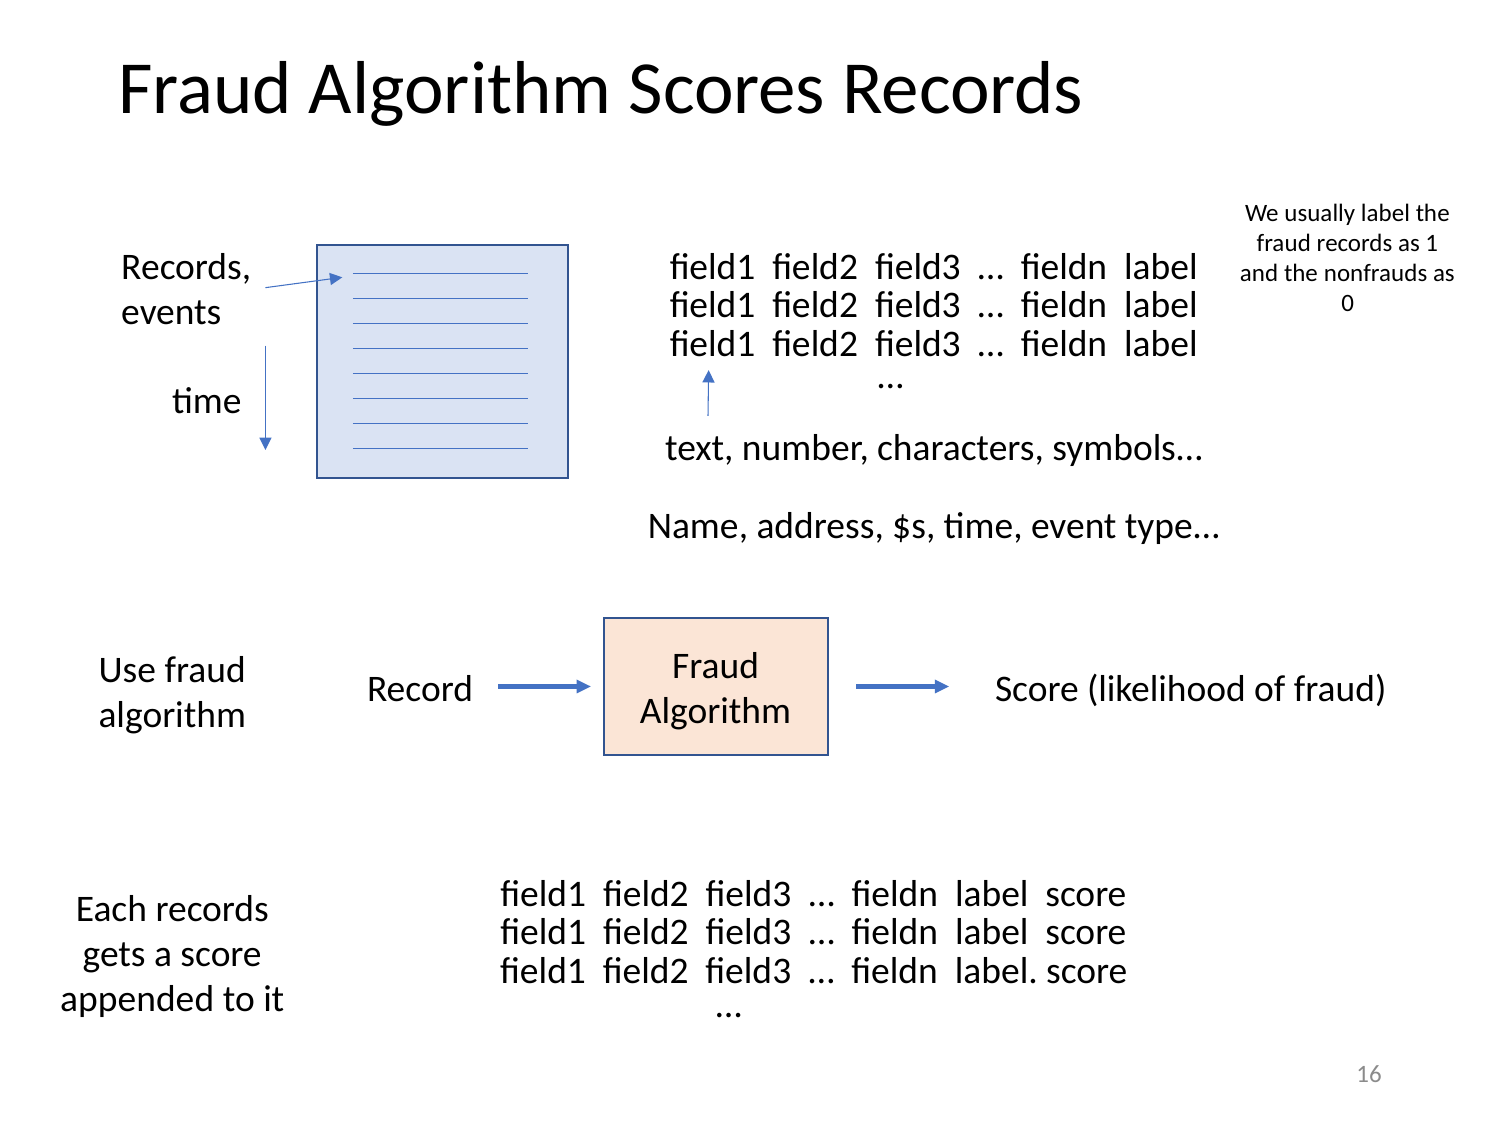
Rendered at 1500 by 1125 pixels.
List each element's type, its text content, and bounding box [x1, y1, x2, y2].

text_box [316, 245, 569, 479]
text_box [351, 617, 1405, 756]
text_box Use fraud algorithm [38, 637, 306, 743]
text_box We usually label the fraud records as 1 and the nonfrauds as 0 [1220, 189, 1476, 324]
text_box Each records gets a score appended to it [38, 876, 306, 1027]
text_box … [862, 372, 913, 404]
slide_number 16 [1059, 1042, 1397, 1103]
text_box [480, 861, 1148, 1034]
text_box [265, 277, 343, 288]
text_box Name, address, $s, time, event type… [633, 493, 1235, 554]
text_box time [157, 368, 257, 429]
title Fraud Algorithm Scores Records [103, 0, 1397, 199]
text_box text, number, characters, symbols… [650, 415, 1218, 476]
text_box Records, events [106, 234, 277, 340]
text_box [647, 234, 1221, 372]
